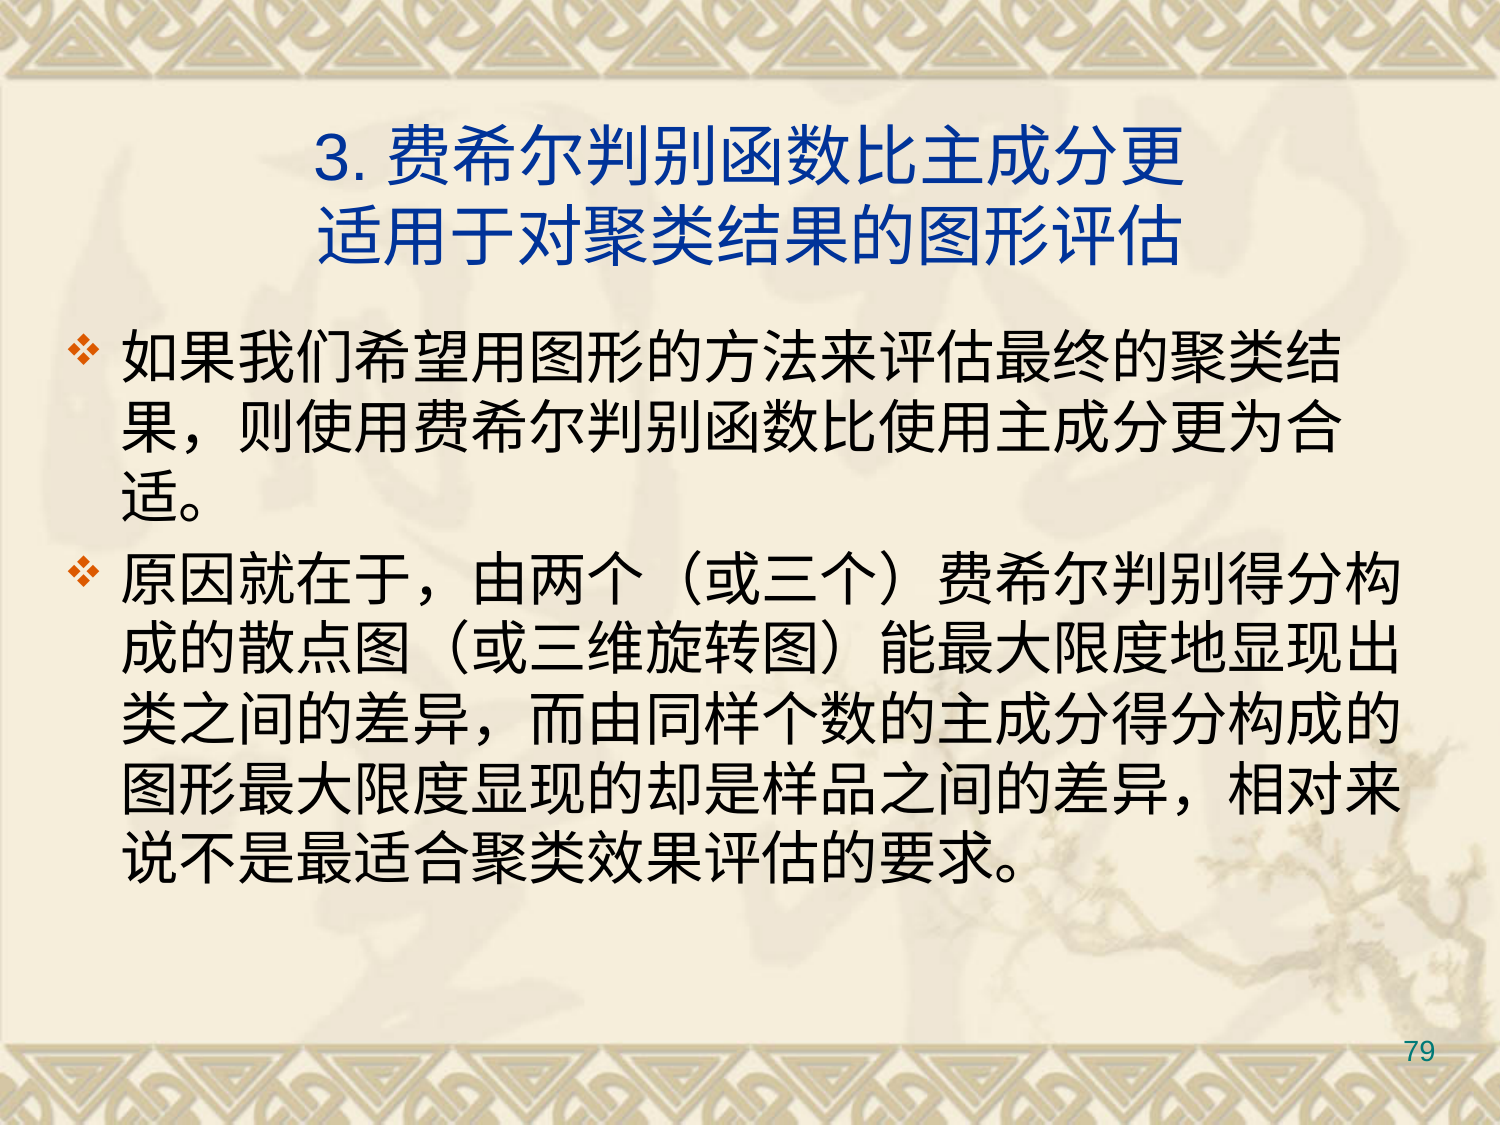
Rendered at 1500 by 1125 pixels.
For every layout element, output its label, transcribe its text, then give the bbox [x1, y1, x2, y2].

title 3.费希尔判别函数比主成分更 适用于对聚类结果的图形评估 [49, 99, 1451, 288]
list 如果我们希望用图形的方法来评估最终的聚类结果，则使用费希尔判别函数比使用主成分更为合适。 原因就在于，由两个（或三个）费希尔判别得分构成的散点图（或三维旋转图）能最大限度地显现出类之间的差异，而由同样个数的主成分得分构成的图形最大限度显现的却是样品之间的差异，相对来说不是最适合聚类效果评估的要求。 [49, 312, 1451, 1001]
picture [0, 0, 1500, 1125]
slide_number 79 [1074, 1024, 1451, 1103]
